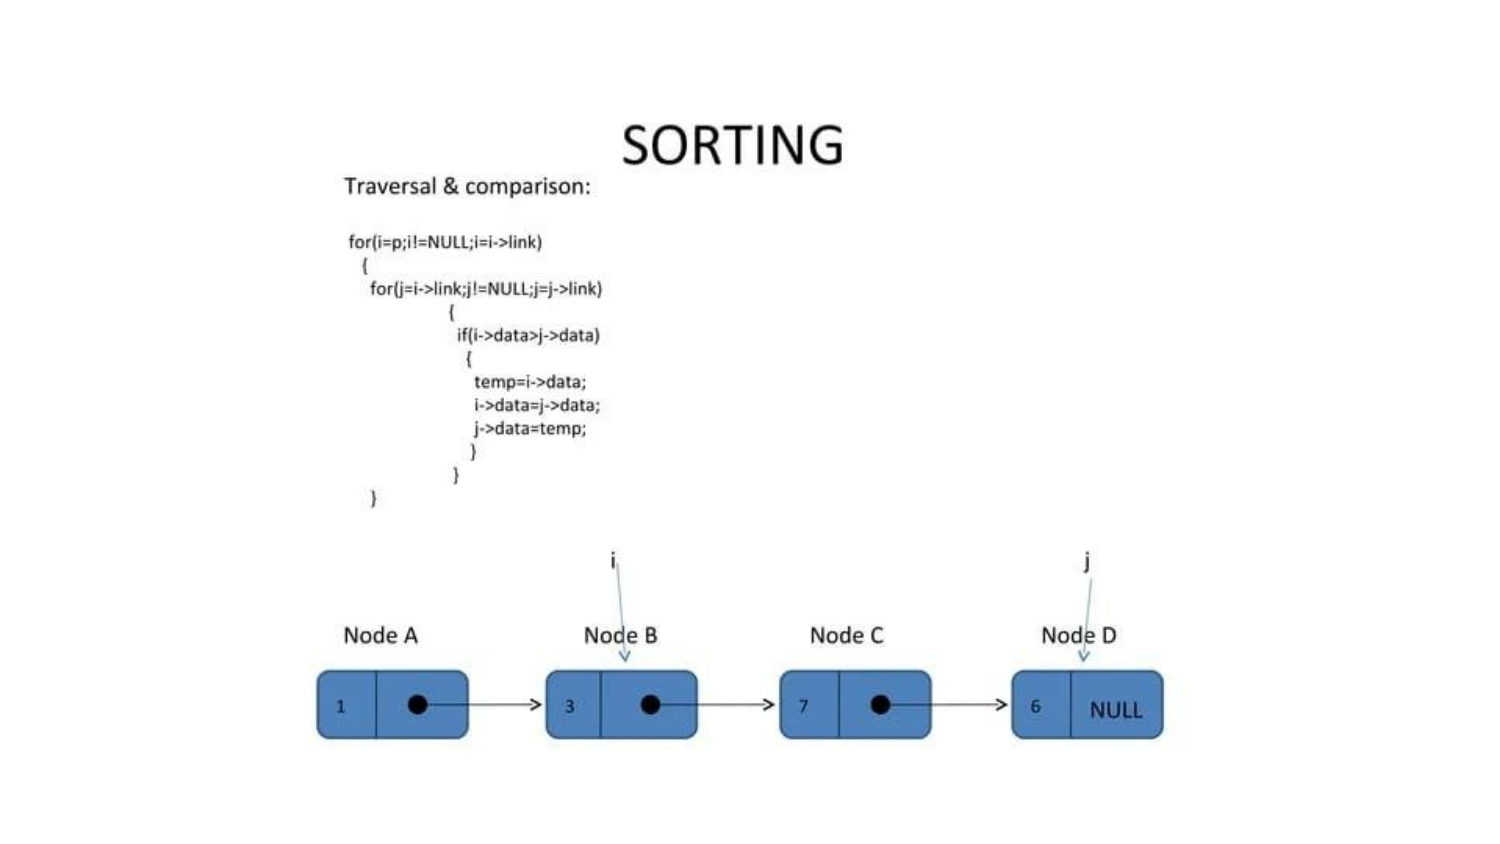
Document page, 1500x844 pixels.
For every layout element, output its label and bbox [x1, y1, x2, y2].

picture [235, 48, 1233, 796]
